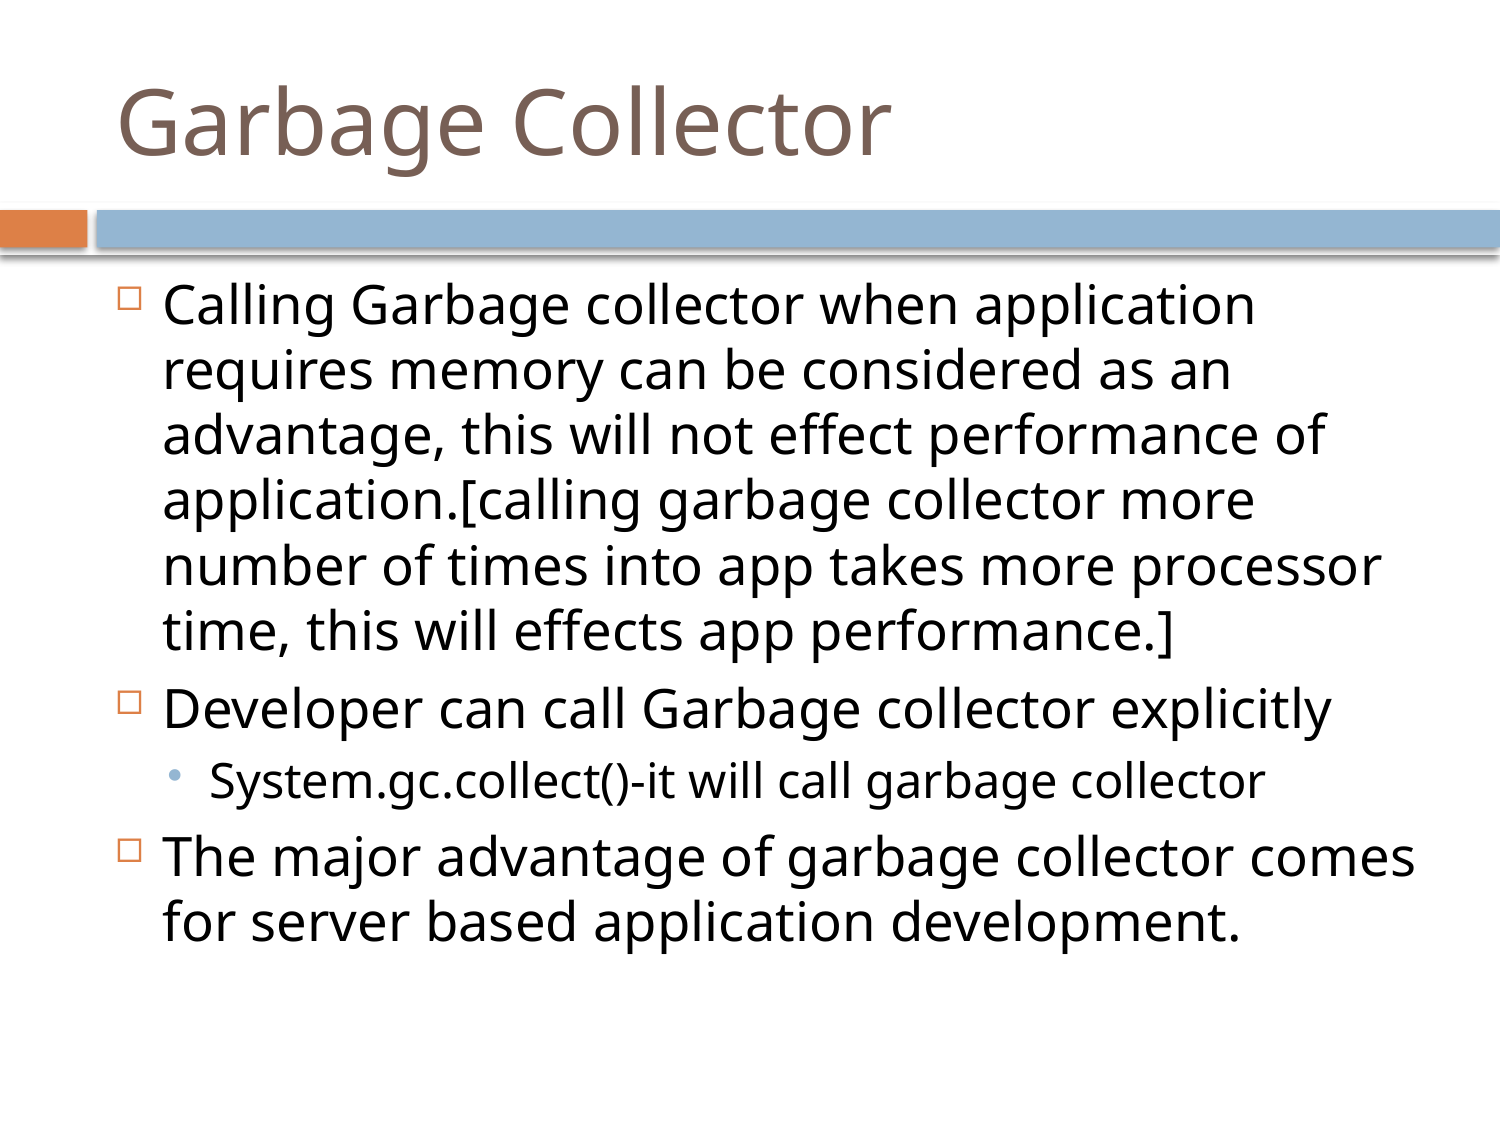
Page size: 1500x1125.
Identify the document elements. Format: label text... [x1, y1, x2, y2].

list Calling Garbage collector when application requires memory can be considered as an advantage, this will not effect performance of application.[calling garbage collector more number of times into app takes more processor time, this will effects app performance.] Developer can call Garbage collector explicitly System.gc.collect()-it will call garbage collector The major advantage of garbage collector comes for server based application development. [100, 262, 1438, 1000]
title Garbage Collector [100, 37, 1438, 200]
